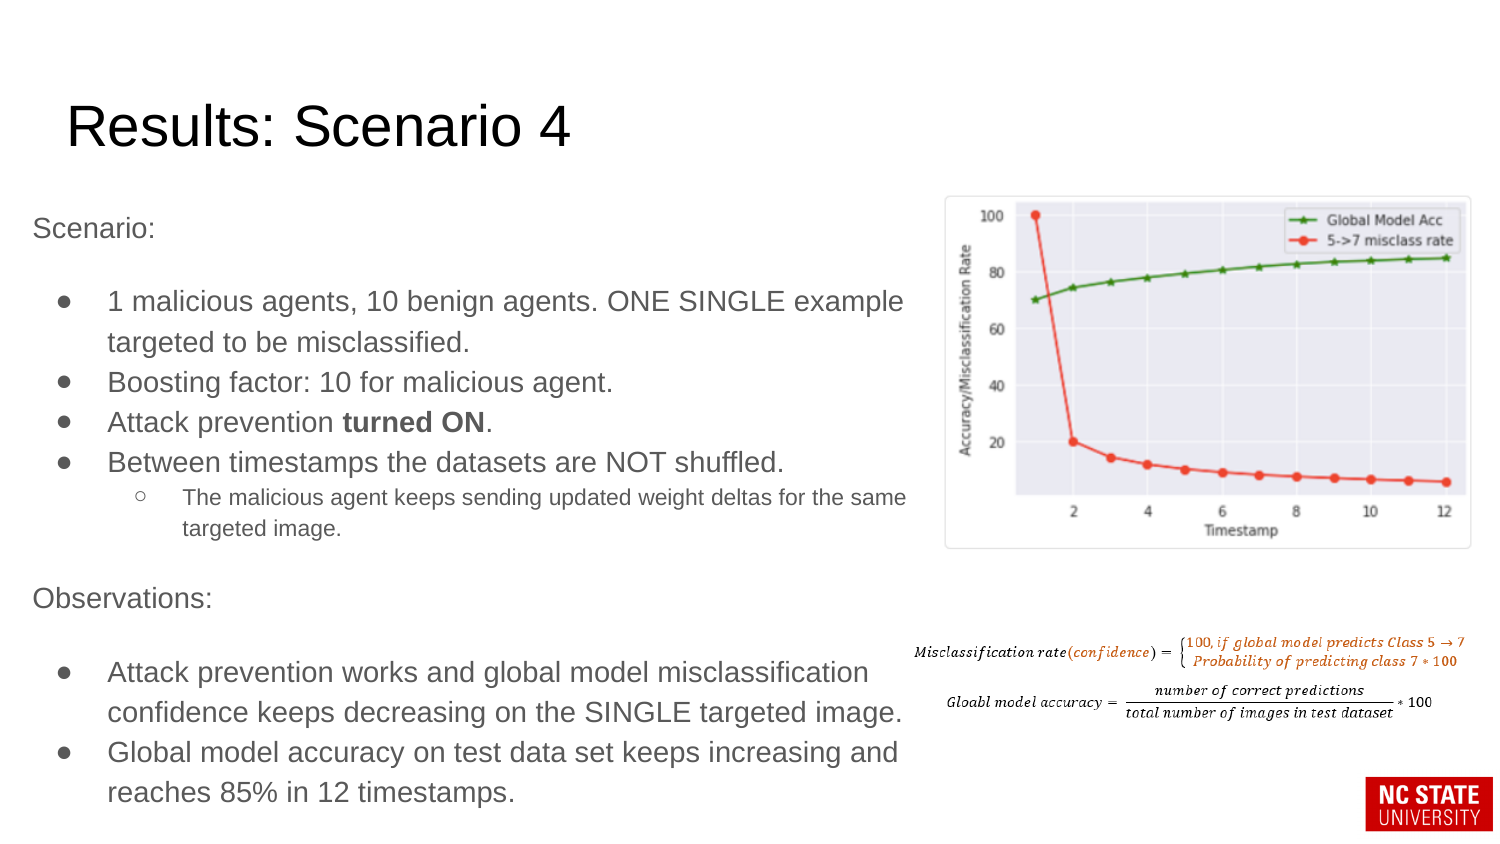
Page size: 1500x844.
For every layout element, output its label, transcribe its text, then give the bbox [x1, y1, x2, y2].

picture [1357, 769, 1500, 839]
picture [940, 191, 1476, 555]
list Scenario: 1 malicious agents, 10 benign agents. ONE SINGLE example targeted to be misclassified. Boosting factor: 10 for malicious agent. Attack prevention turned ON. Between timestamps the datasets are NOT shuffled. The malicious agent keeps sending updated weight deltas for the same targeted image. Observations: Attack prevention works and global model misclassification confidence keeps decreasing on the SINGLE targeted image. Global model accuracy on test data set keeps increasing and reaches 85% in 12 timestamps. [17, 189, 965, 827]
title Results: Scenario 4 [51, 72, 1449, 167]
picture [911, 630, 1467, 725]
